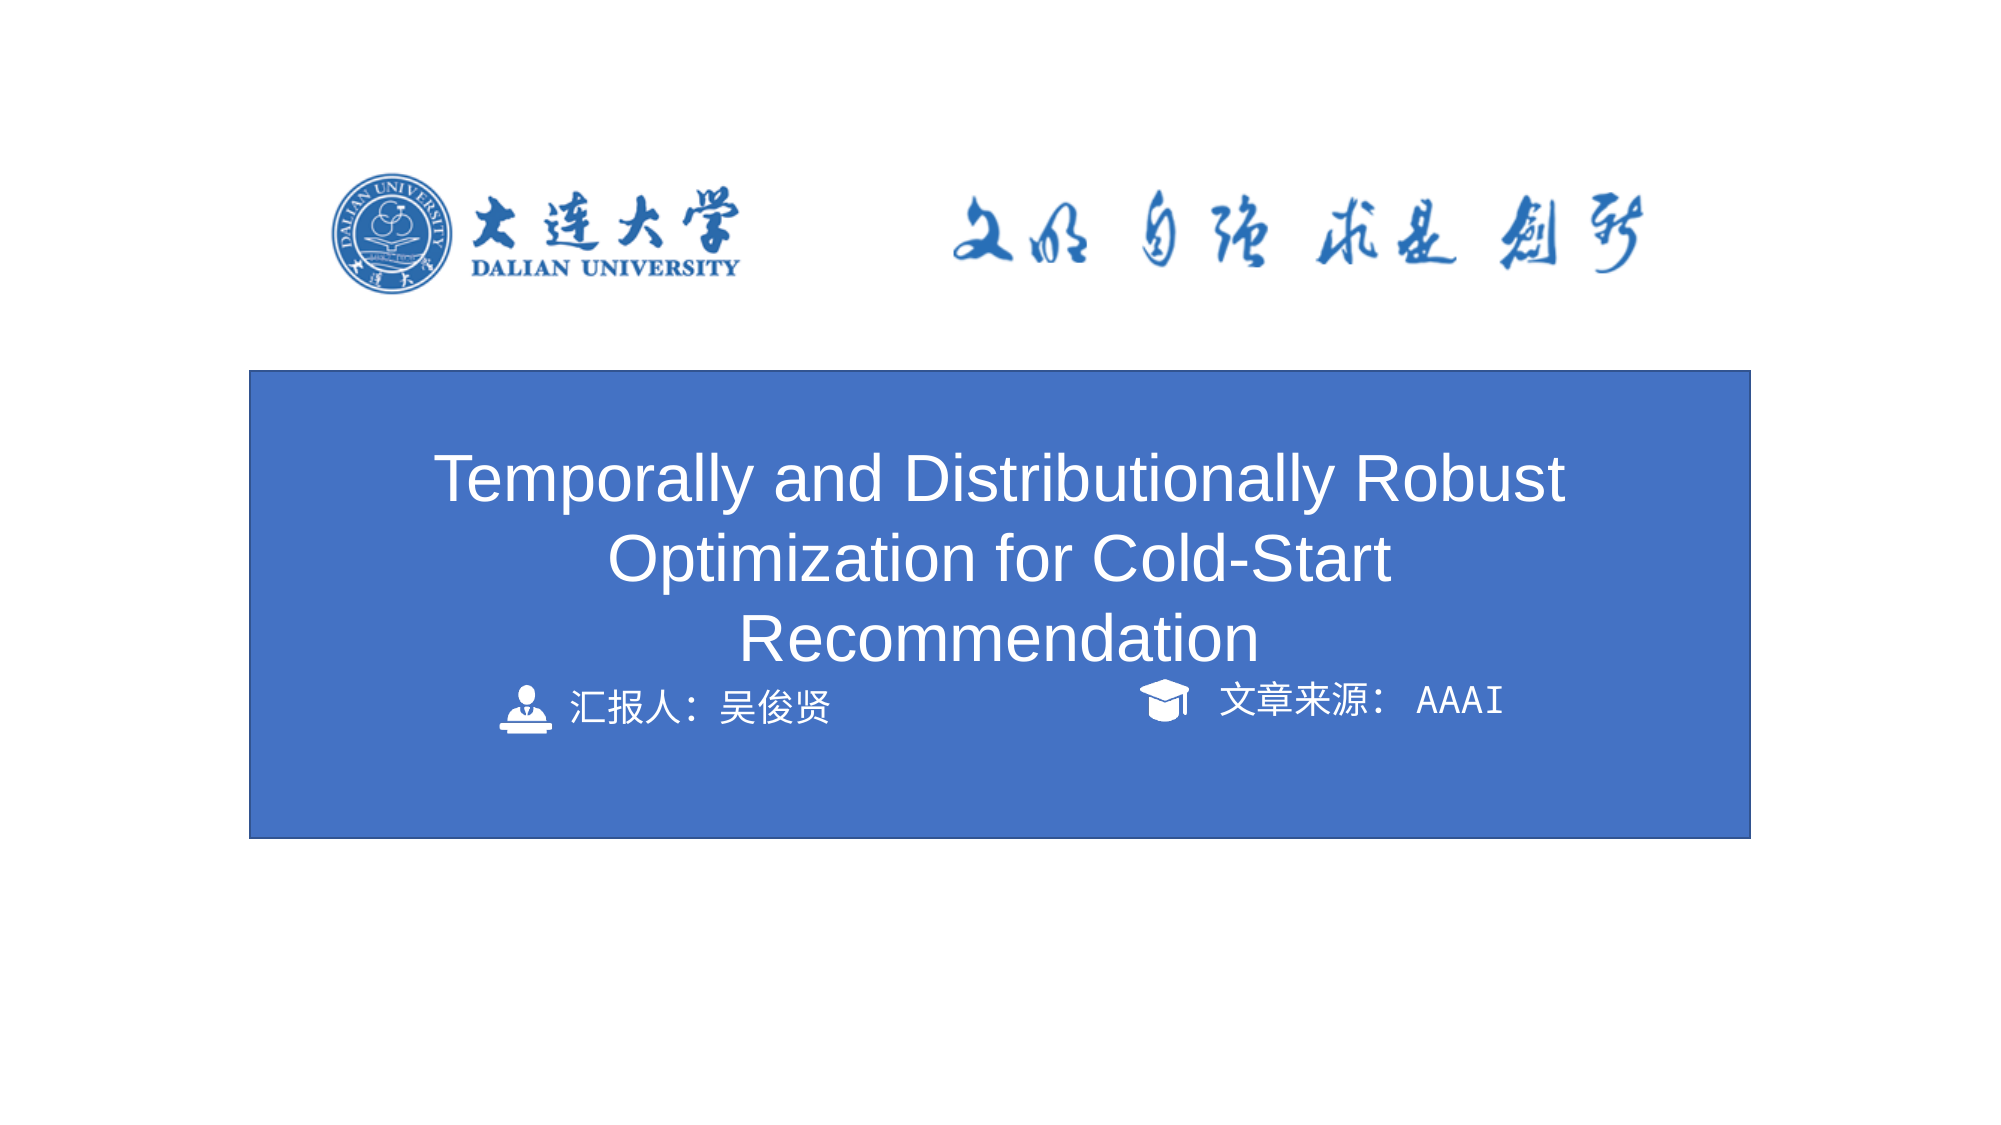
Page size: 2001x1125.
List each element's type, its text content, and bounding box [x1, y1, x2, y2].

text_box [249, 370, 1751, 839]
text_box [1139, 668, 1682, 730]
text_box Temporally and Distributionally Robust Optimization for Cold-Start Recommendation [349, 427, 1651, 683]
picture [249, 152, 1750, 305]
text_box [498, 676, 899, 737]
